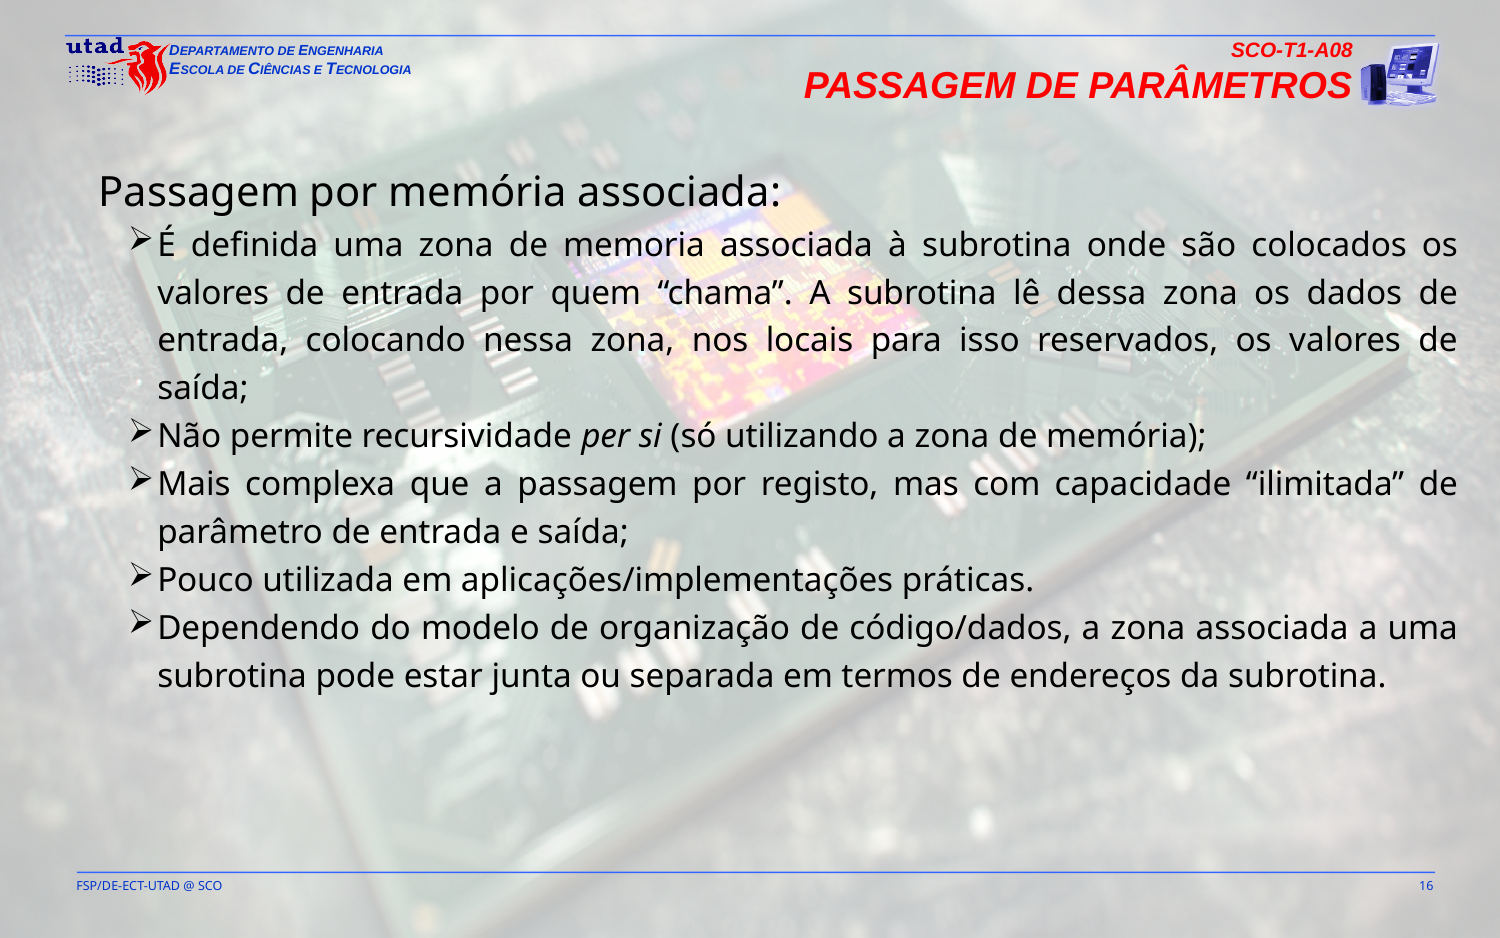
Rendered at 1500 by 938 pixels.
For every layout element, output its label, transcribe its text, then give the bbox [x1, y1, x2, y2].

title SCO-T1-A08 Passagem de parâmetros [493, 30, 1365, 100]
picture [64, 35, 172, 97]
text_box Passagem por memória associada: É definida uma zona de memoria associada à subrotina onde são colocados os valores de entrada por quem “chama”. A subrotina lê dessa zona os dados de entrada, colocando nessa zona, nos locais para isso reservados, os valores de saída; Não permite recursividade per si (só utilizando a zona de memória); Mais complexa que a passagem por registo, mas com capacidade “ilimitada” de parâmetro de entrada e saída; Pouco utilizada em aplicações/implementações práticas. Dependendo do modelo de organização de código/dados, a zona associada a uma subrotina pode estar junta ou separada em termos de endereços da subrotina. [88, 149, 1471, 699]
picture [1352, 33, 1447, 115]
